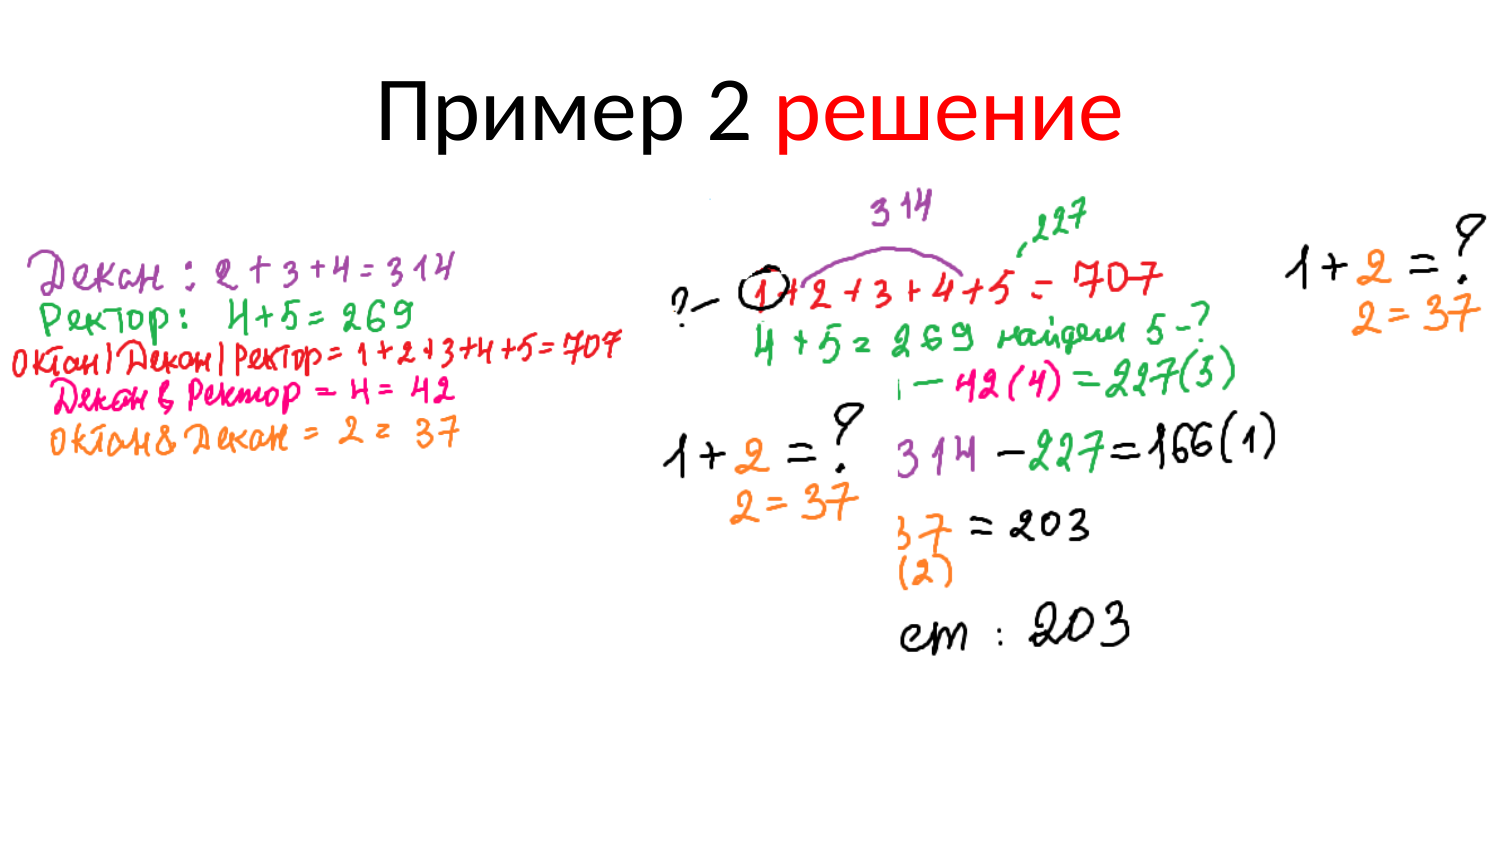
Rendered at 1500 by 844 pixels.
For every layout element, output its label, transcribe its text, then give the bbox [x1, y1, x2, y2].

picture [0, 161, 1500, 696]
title Пример 2 решение [75, 33, 1425, 175]
